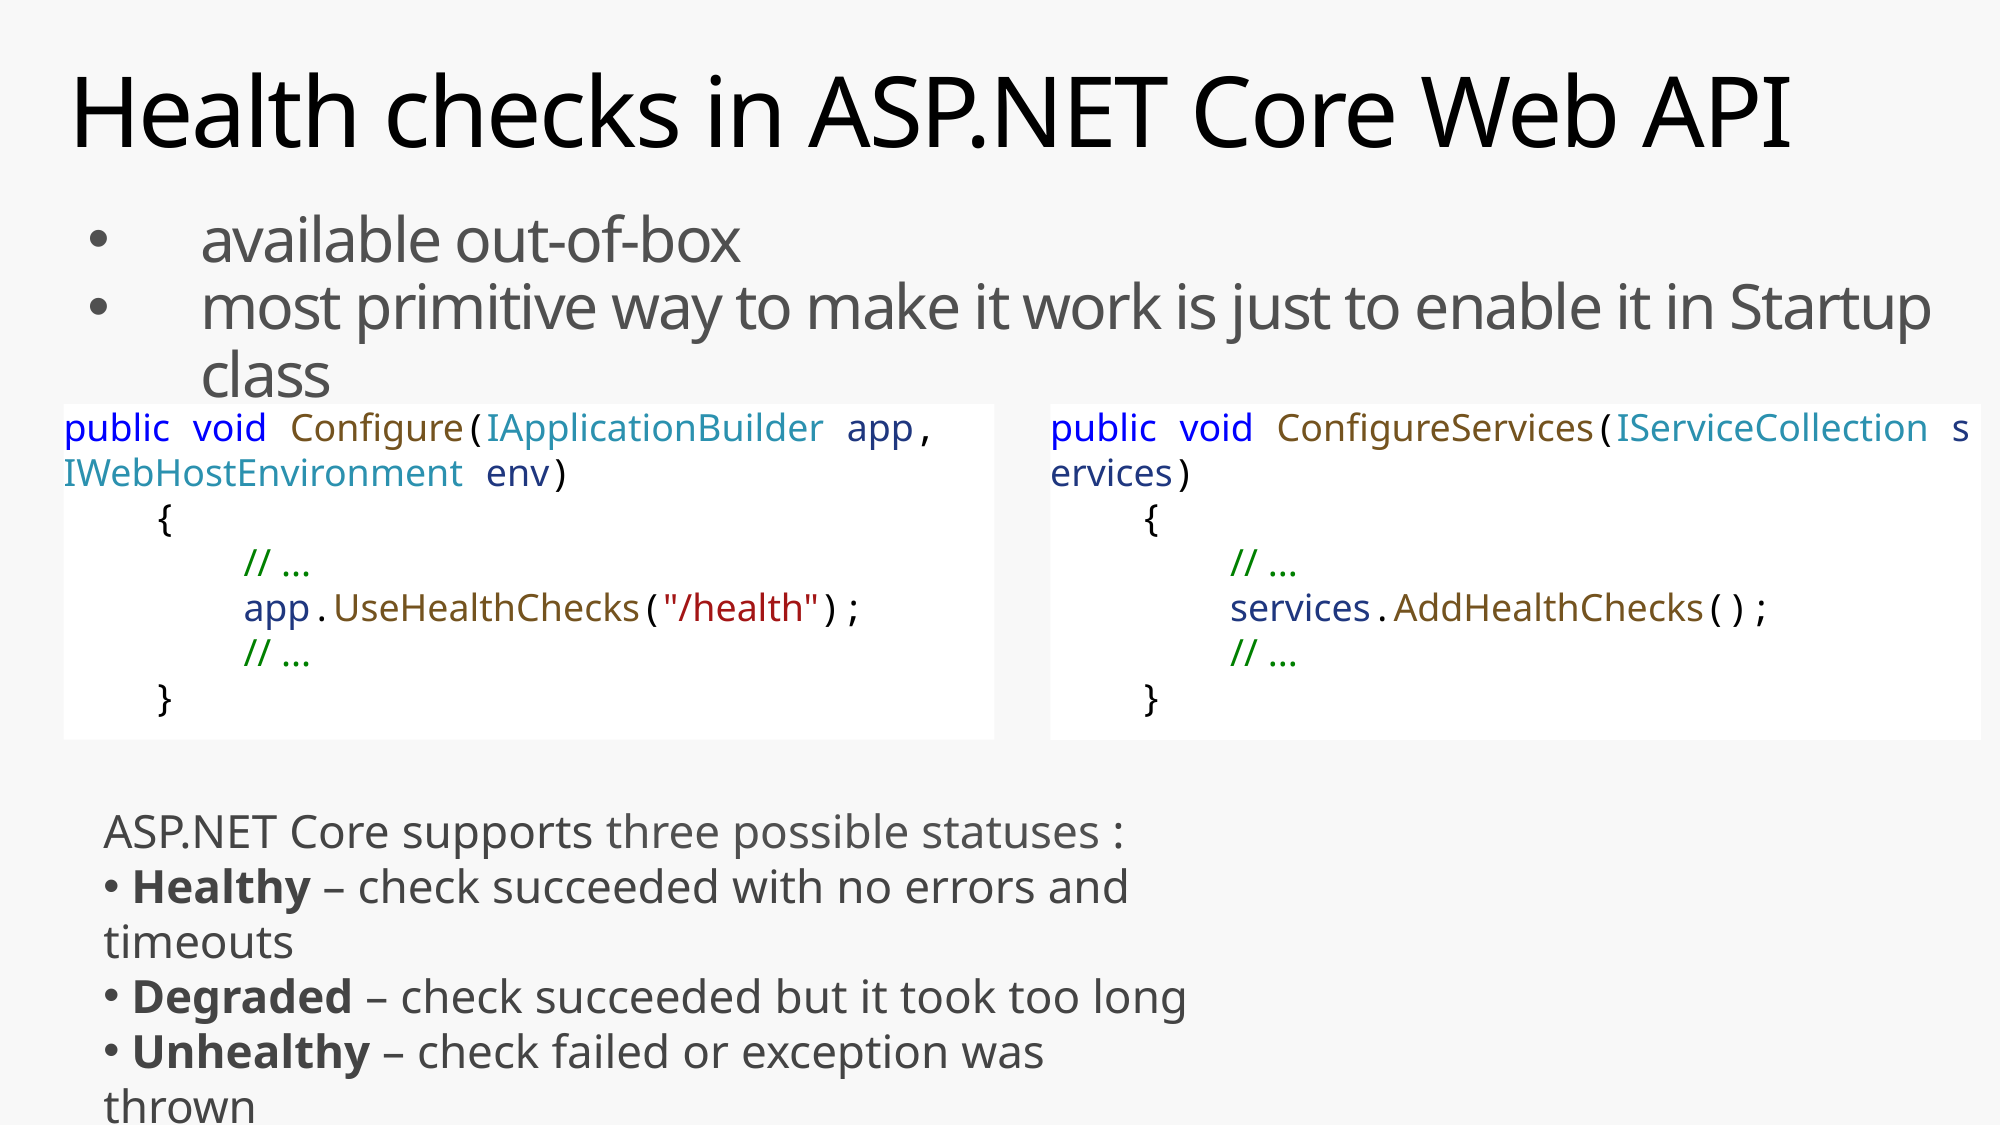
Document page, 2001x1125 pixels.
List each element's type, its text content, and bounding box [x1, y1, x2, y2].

text_box [88, 372, 1957, 439]
text_box public void ConfigureServices(IServiceCollection services) { // ... services.AddHealthChecks(); // ... } [1050, 404, 1982, 740]
text_box ASP.NET Core supports three possible statuses : Healthy – check succeeded with no errors and timeouts Degraded – check succeeded but it took too long Unhealthy – check failed or exception was thrown [88, 795, 1219, 1125]
text_box public void Configure(IApplicationBuilder app, IWebHostEnvironment env) { // ... app.UseHealthChecks("/health"); // ... } [63, 403, 995, 740]
text_box available out-of-box most primitive way to make it work is just to enable it in Startup class [63, 193, 1982, 372]
title Health checks in ASP.NET Core Web API [44, 47, 1957, 196]
